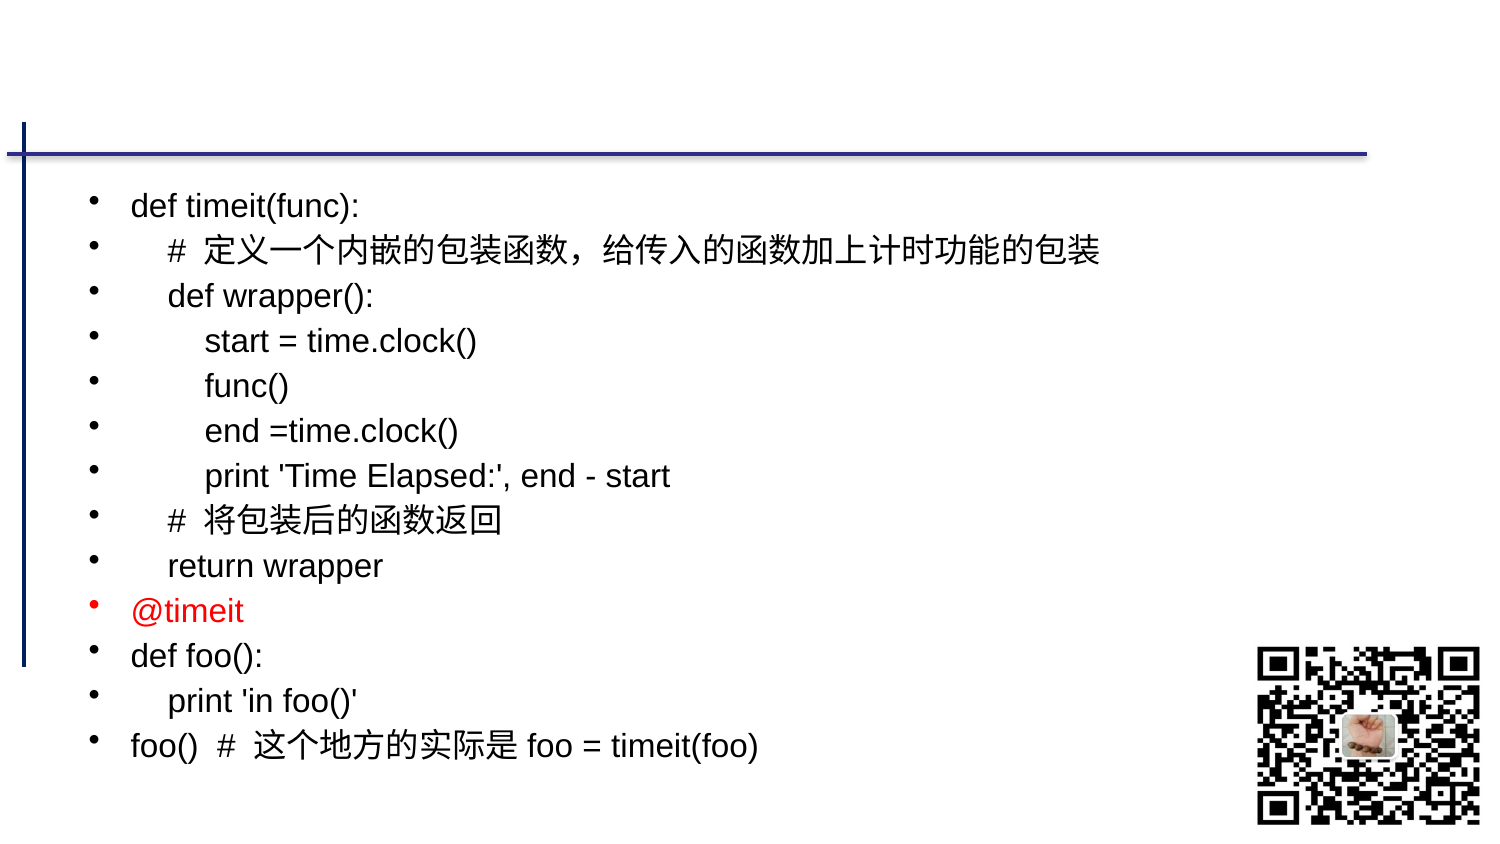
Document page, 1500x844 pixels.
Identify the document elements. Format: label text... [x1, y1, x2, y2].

picture [1239, 632, 1497, 839]
list def timeit(func): # 定义一个内嵌的包装函数，给传入的函数加上计时功能的包装 def wrapper(): start = time.clock() func() end =time.clock() print 'Time Elapsed:', end - start # 将包装后的函数返回 return wrapper @timeit def foo(): print 'in foo()' foo() # 这个地方的实际是foo = timeit(foo) [73, 176, 1424, 735]
